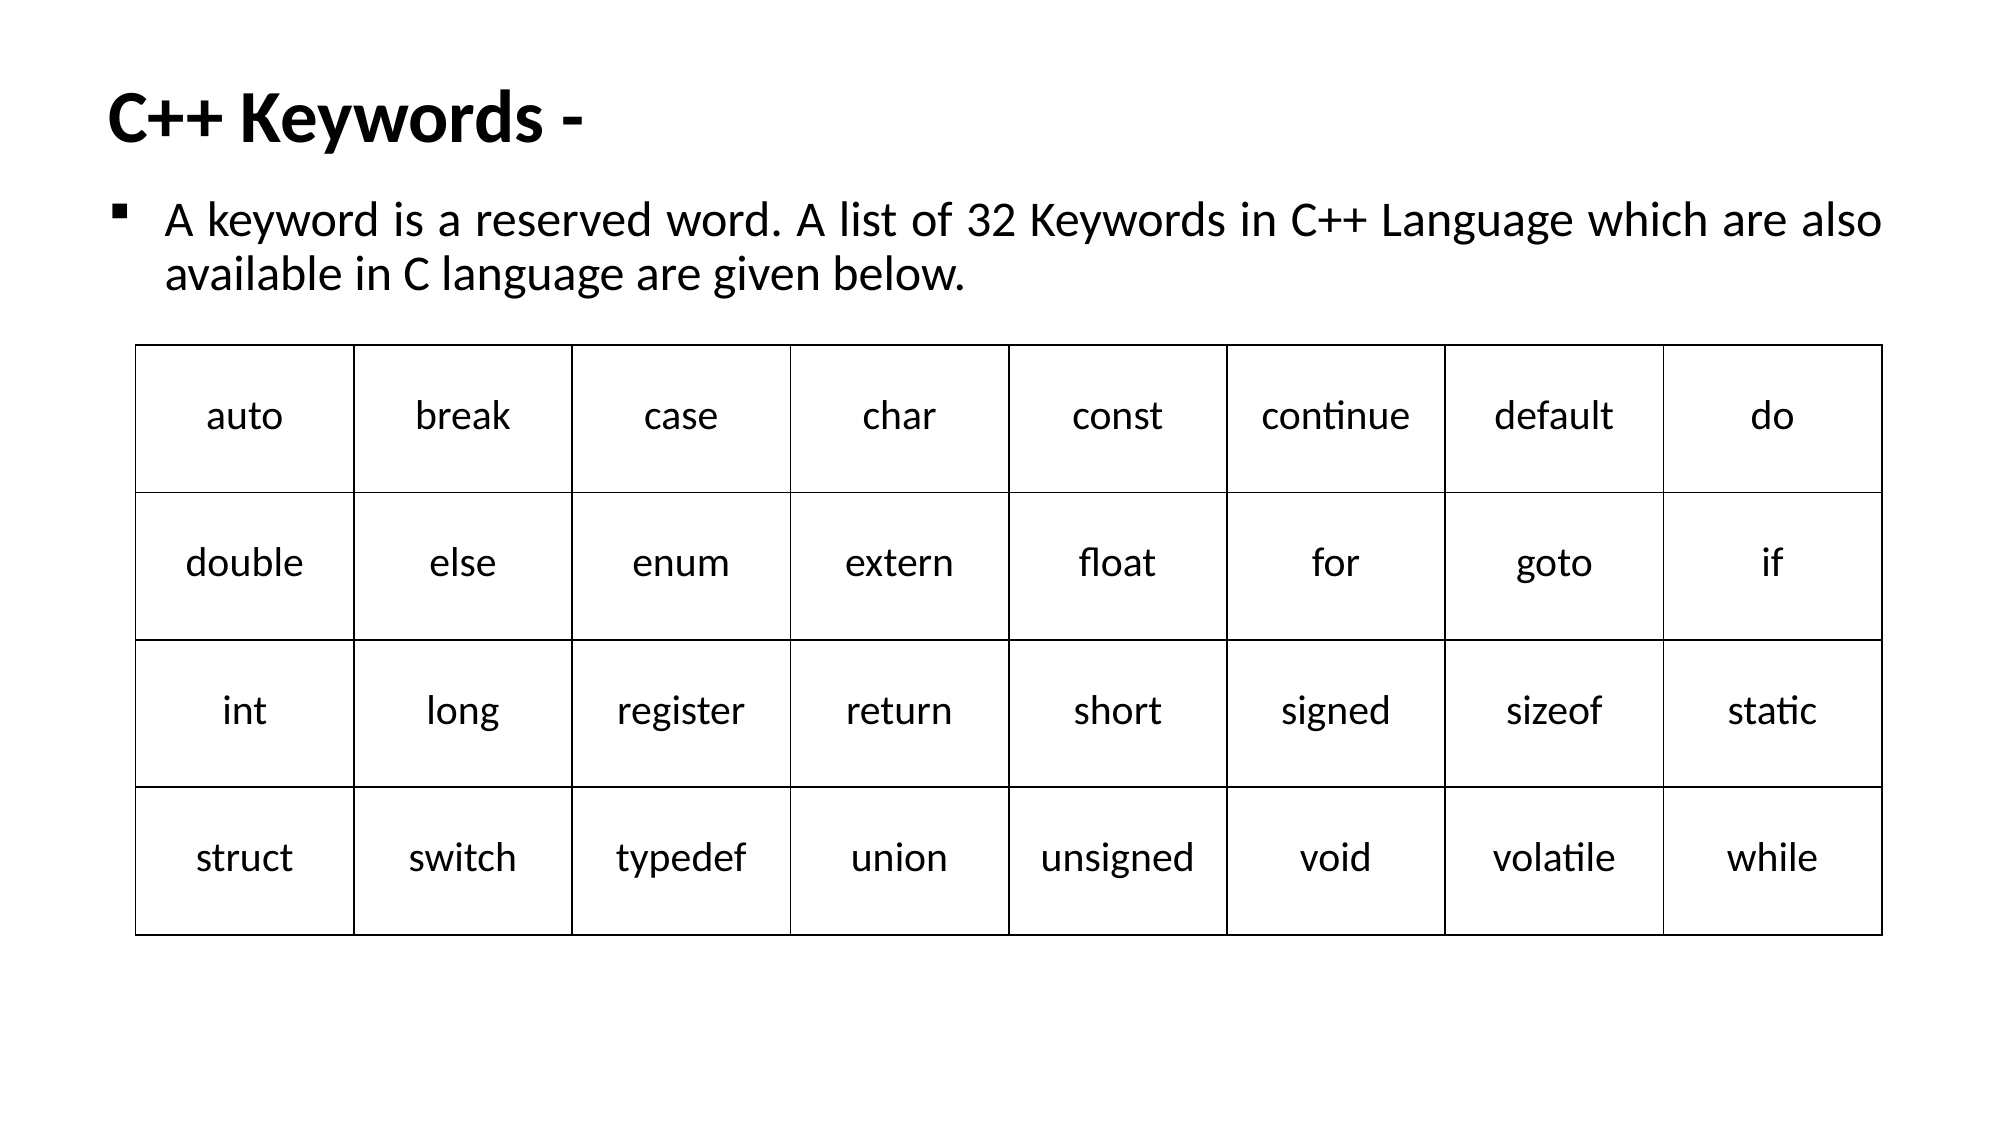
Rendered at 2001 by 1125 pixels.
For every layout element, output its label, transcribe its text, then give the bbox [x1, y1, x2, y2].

table_cell short [1010, 641, 1226, 786]
table_header do [1664, 346, 1881, 492]
table_cell enum [573, 493, 790, 639]
table_cell else [355, 493, 571, 639]
table_cell signed [1228, 641, 1444, 786]
table_cell sizeof [1446, 641, 1663, 786]
table_cell double [136, 493, 353, 639]
table_cell register [573, 641, 790, 786]
table_cell union [791, 788, 1008, 934]
table_cell unsigned [1010, 788, 1226, 934]
table_cell volatile [1446, 788, 1663, 934]
list A keyword is a reserved word. A list of 32 Keywords in C++ Language which are also available in C language are given below. [93, 185, 1899, 1013]
title C++ Keywords - [93, 70, 1899, 167]
table_cell for [1228, 493, 1444, 639]
table_cell static [1664, 641, 1881, 786]
table_cell return [791, 641, 1008, 786]
table_cell long [355, 641, 571, 786]
table_cell switch [355, 788, 571, 934]
table_cell float [1010, 493, 1226, 639]
table_header char [791, 346, 1008, 492]
table_header break [355, 346, 571, 492]
table_cell while [1664, 788, 1881, 934]
table_header const [1010, 346, 1226, 492]
table_header continue [1228, 346, 1444, 492]
table_cell int [136, 641, 353, 786]
table_header default [1446, 346, 1663, 492]
table_cell typedef [573, 788, 790, 934]
table_cell goto [1446, 493, 1663, 639]
table_cell if [1664, 493, 1881, 639]
table_header auto [136, 346, 353, 492]
table_cell extern [791, 493, 1008, 639]
table_cell void [1228, 788, 1444, 934]
table_cell struct [136, 788, 353, 934]
table_header case [573, 346, 790, 492]
